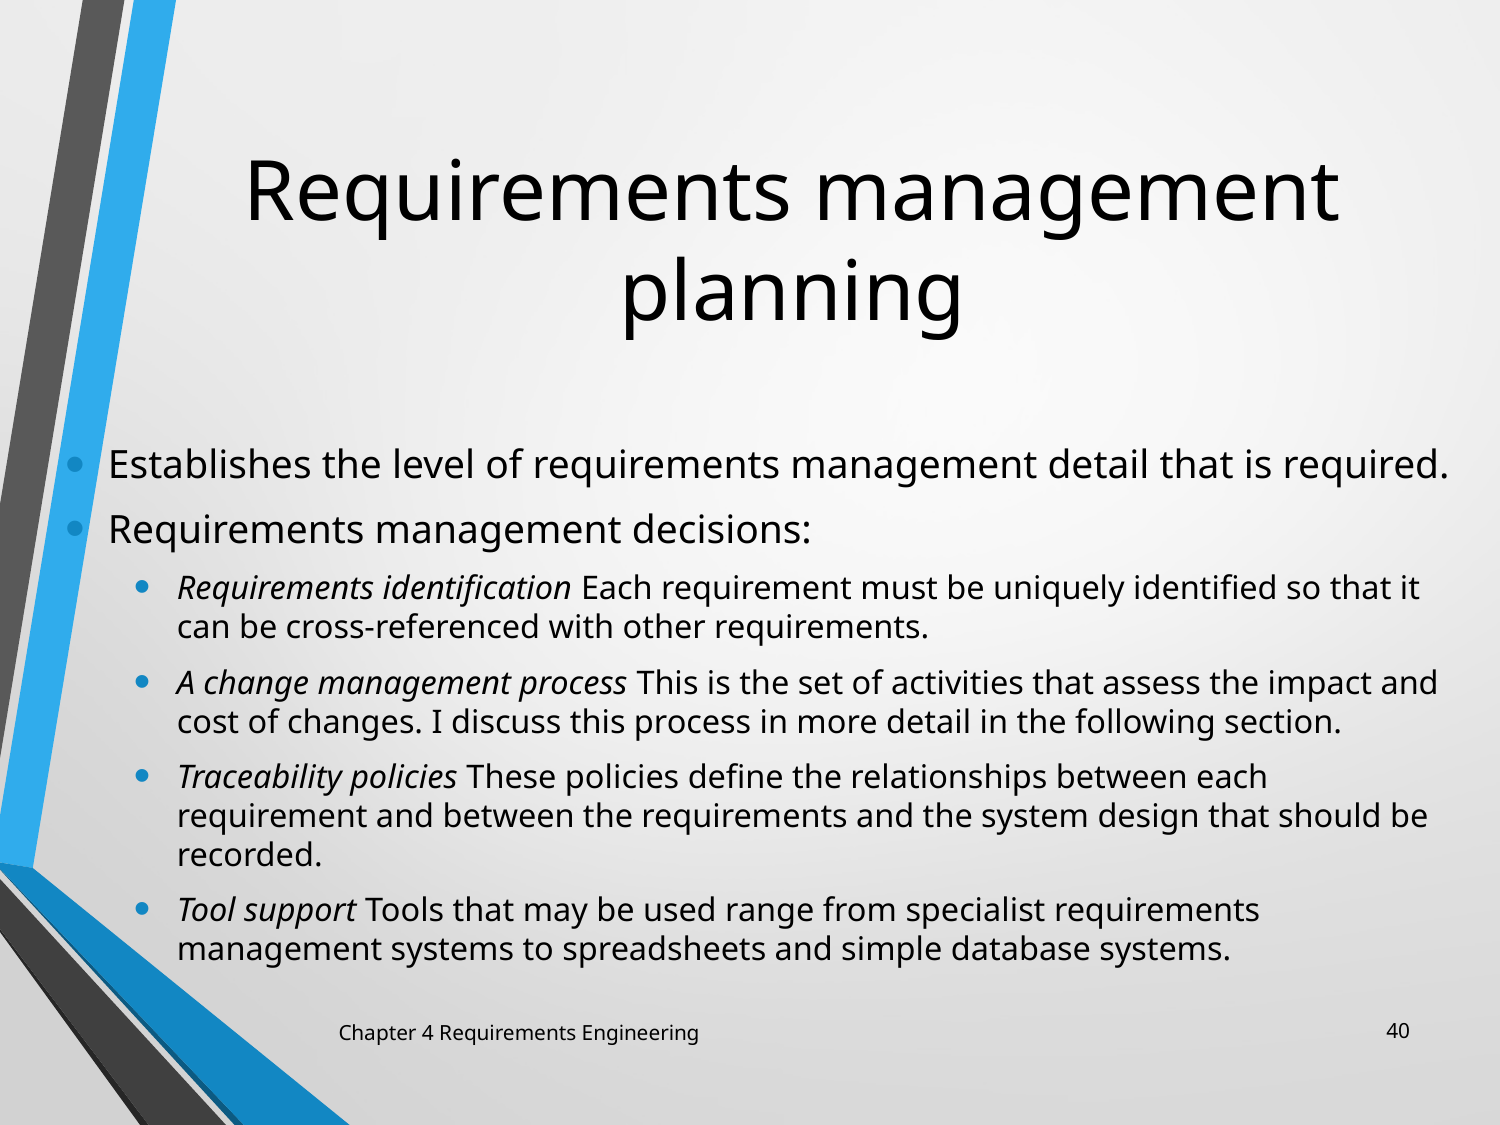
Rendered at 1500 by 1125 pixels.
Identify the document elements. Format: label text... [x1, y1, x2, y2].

footer Chapter 4 Requirements Engineering [323, 1001, 1196, 1062]
list Establishes the level of requirements management detail that is required. Requirements management decisions: Requirements identification Each requirement must be uniquely identified so that it can be cross-referenced with other requirements. A change management process This is the set of activities that assess the impact and cost of changes. I discuss this process in more detail in the following section. Traceability policies These policies define the relationships between each requirement and between the requirements and the system design that should be recorded. Tool support Tools that may be used range from specialist requirements management systems to spreadsheets and simple database systems. [50, 432, 1475, 993]
slide_number 40 [1354, 1001, 1425, 1062]
title Requirements management planning [161, 75, 1425, 400]
